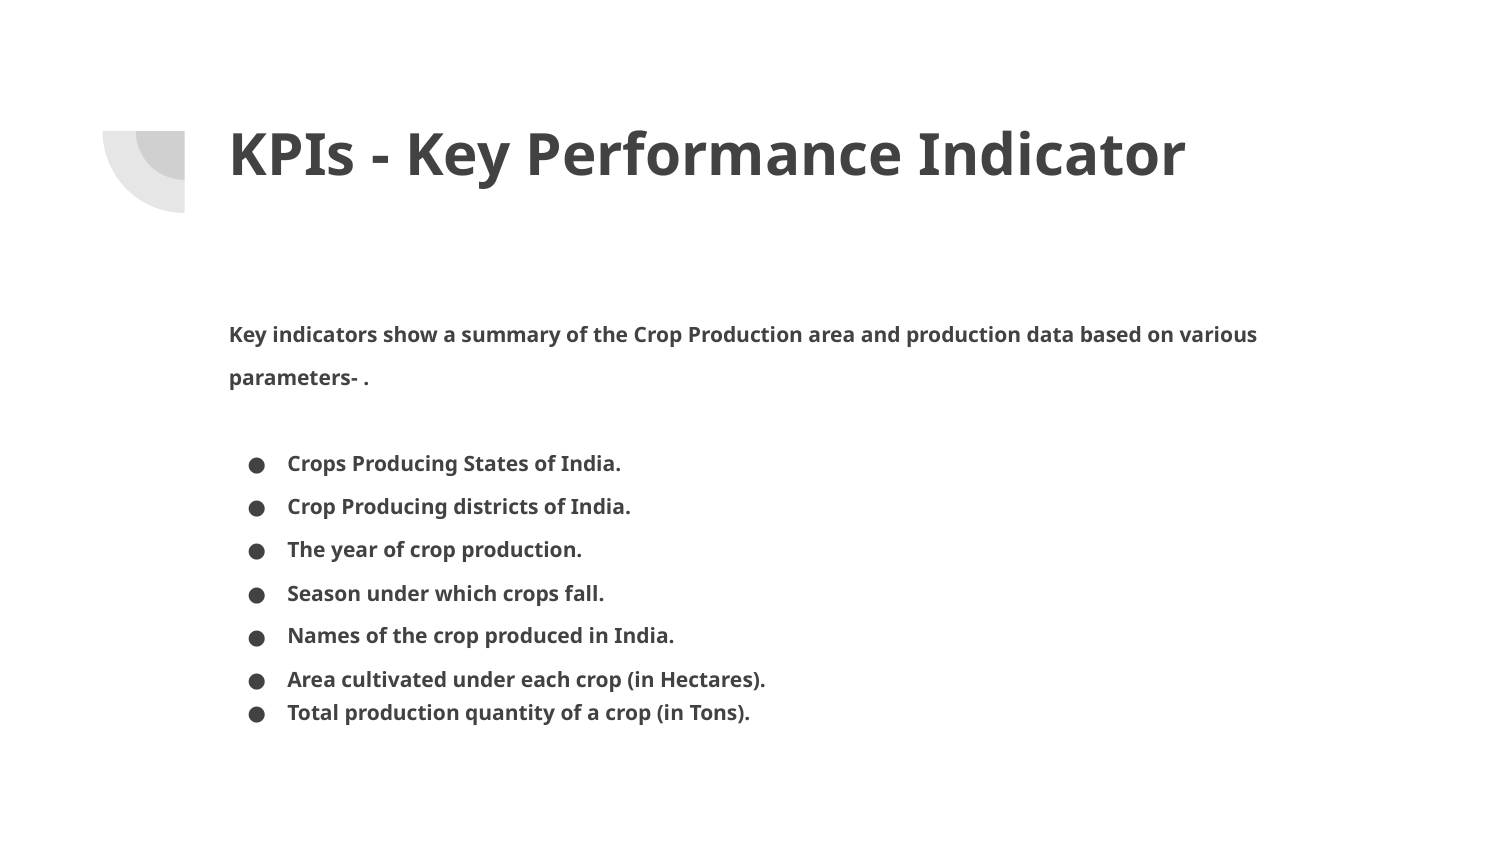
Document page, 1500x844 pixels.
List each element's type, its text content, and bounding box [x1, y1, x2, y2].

list Key indicators show a summary of the Crop Production area and production data based on various parameters- . Crops Producing States of India. Crop Producing districts of India. The year of crop production. Season under which crops fall. Names of the crop produced in India. Area cultivated under each crop (in Hectares). Total production quantity of a crop (in Tons). [213, 290, 1368, 744]
title KPIs - Key Performance Indicator [213, 98, 1368, 263]
